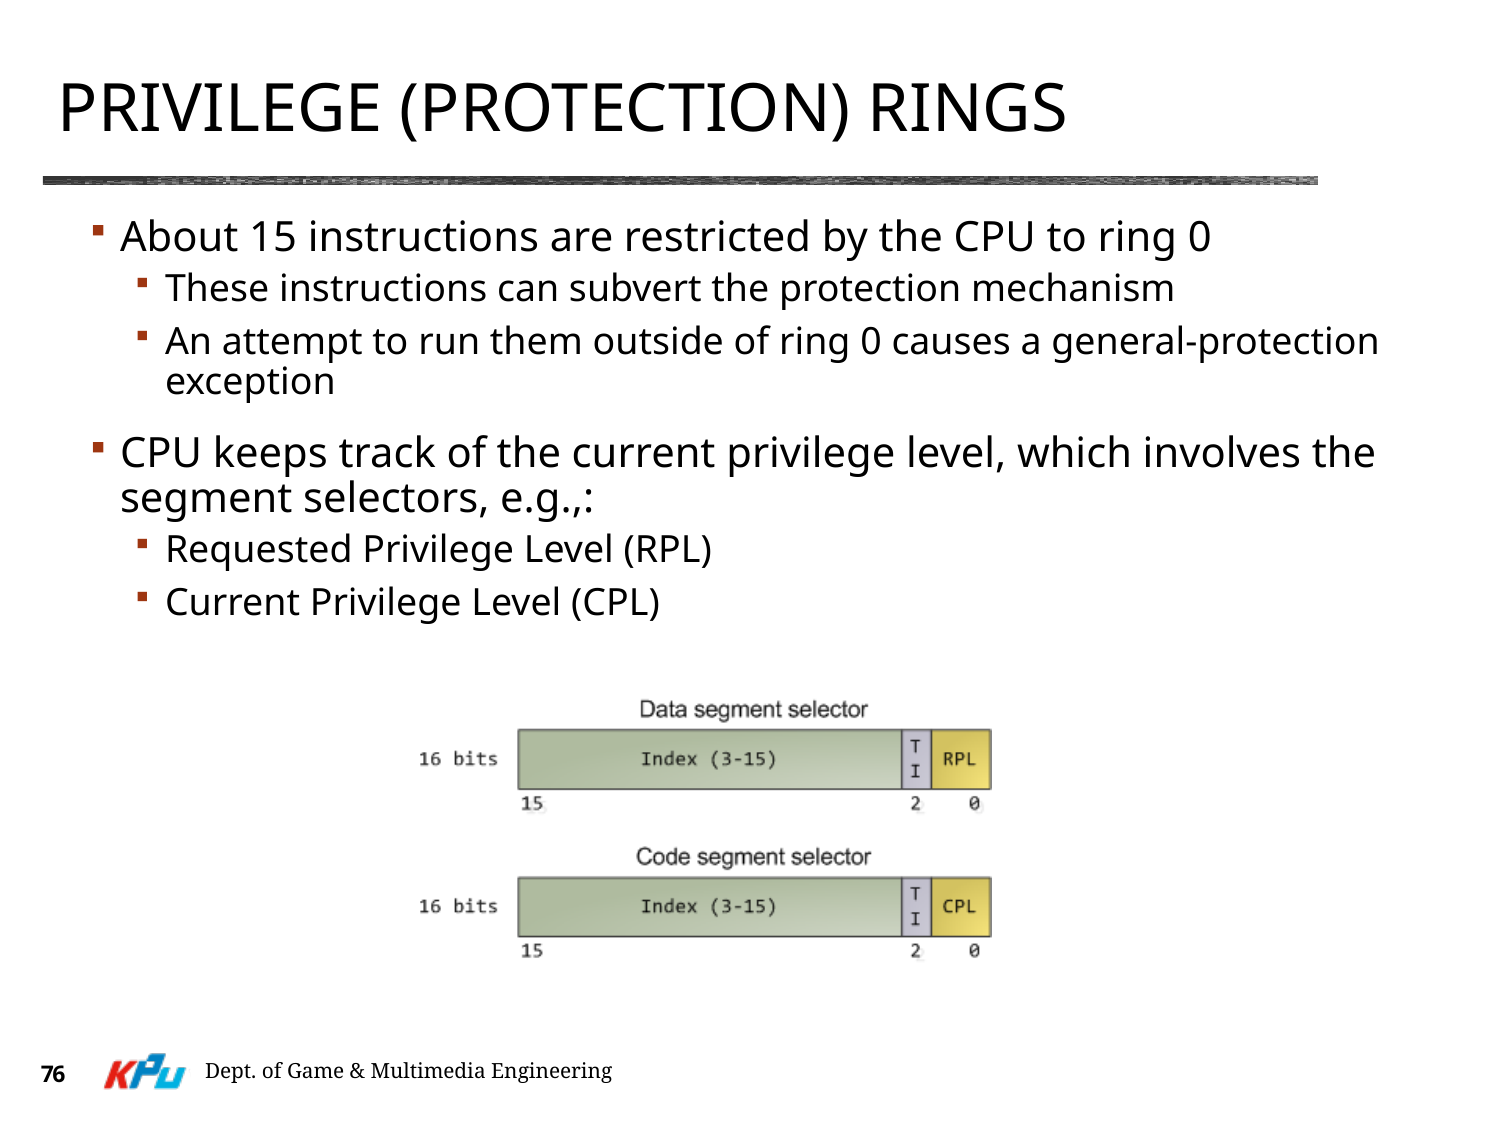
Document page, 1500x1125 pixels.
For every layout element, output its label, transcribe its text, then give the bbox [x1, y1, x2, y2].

picture [92, 1047, 191, 1120]
picture [419, 693, 992, 969]
title Privilege (protection) Rings [42, 39, 1458, 182]
list About 15 instructions are restricted by the CPU to ring 0 These instructions can subvert the protection mechanism An attempt to run them outside of ring 0 causes a general-protection exception CPU keeps track of the current privilege level, which involves the segment selectors, e.g.,: Requested Privilege Level (RPL) Current Privilege Level (CPL) [75, 208, 1424, 1047]
footer Dept. of Game & Multimedia Engineering [190, 1047, 879, 1103]
slide_number 76 [13, 1044, 93, 1105]
